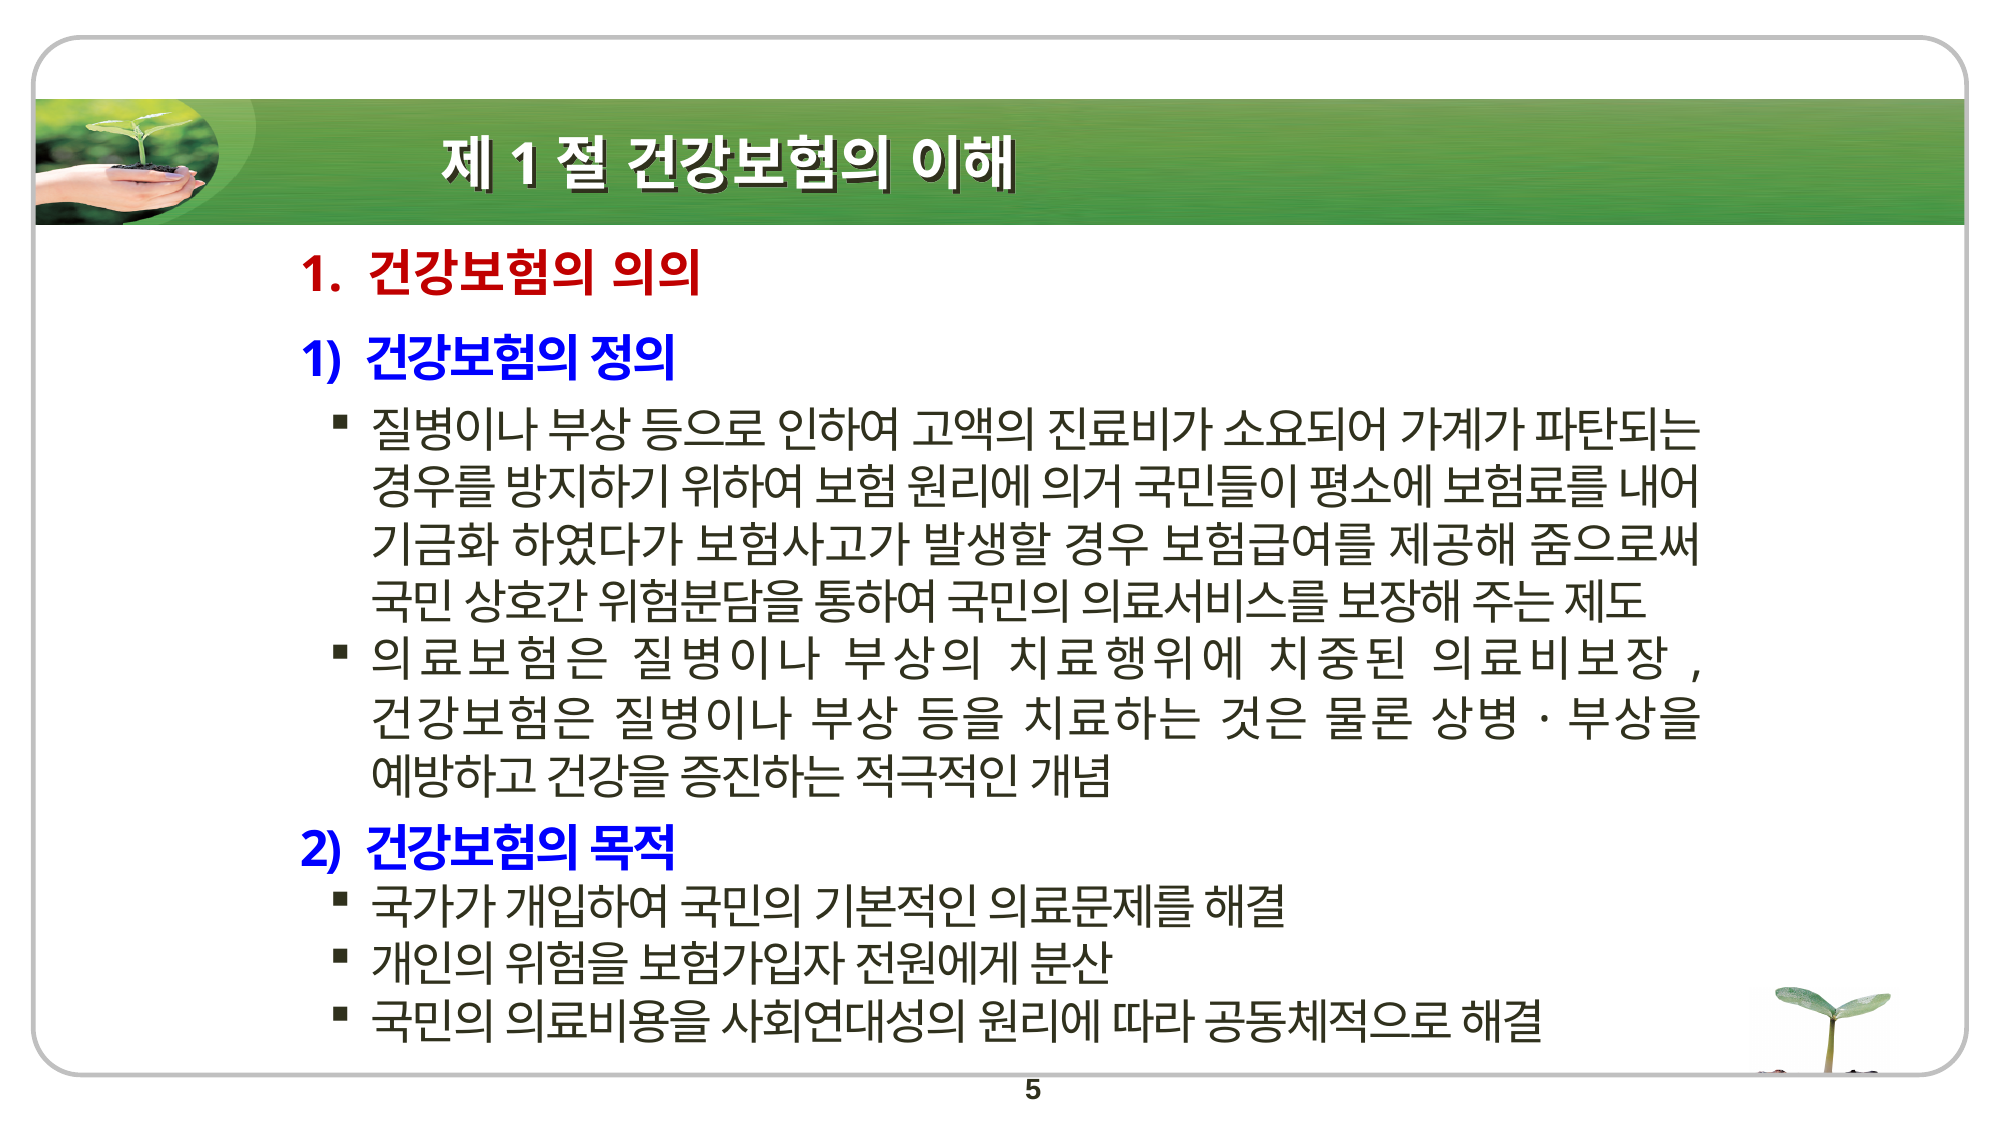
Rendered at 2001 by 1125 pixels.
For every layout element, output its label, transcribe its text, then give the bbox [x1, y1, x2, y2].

picture [1749, 987, 1900, 1072]
picture [36, 99, 1964, 225]
slide_number 5 [799, 1062, 1267, 1103]
text_box 1. 건강보험의 의의 1) 건강보험의 정의 질병이나 부상 등으로 인하여 고액의 진료비가 소요되어 가계가 파탄되는 경우를 방지하기 위하여 보험 원리에 의거 국민들이 평소에 보험료를 내어 기금화 하였다가 보험사고가 발생할 경우 보험급여를 제공해 줌으로써 국민 상호간 위험분담을 통하여 국민의 의료서비스를 보장해 주는 제도 의료보험은 질병이나 부상의 치료행위에 치중된 의료비보장, 건강보험은 질병이나 부상 등을 치료하는 것은 물론 상병·부상을 예방하고 건강을 증진하는 적극적인 개념 2) 건강보험의 목적 국가가 개입하여 국민의 기본적인 의료문제를 해결 개인의 위험을 보험가입자 전원에게 분산 국민의 의료비용을 사회연대성의 원리에 따라 공동체적으로 해결 [285, 234, 1715, 1057]
title 제1절 건강보험의 이해 [425, 116, 1680, 205]
